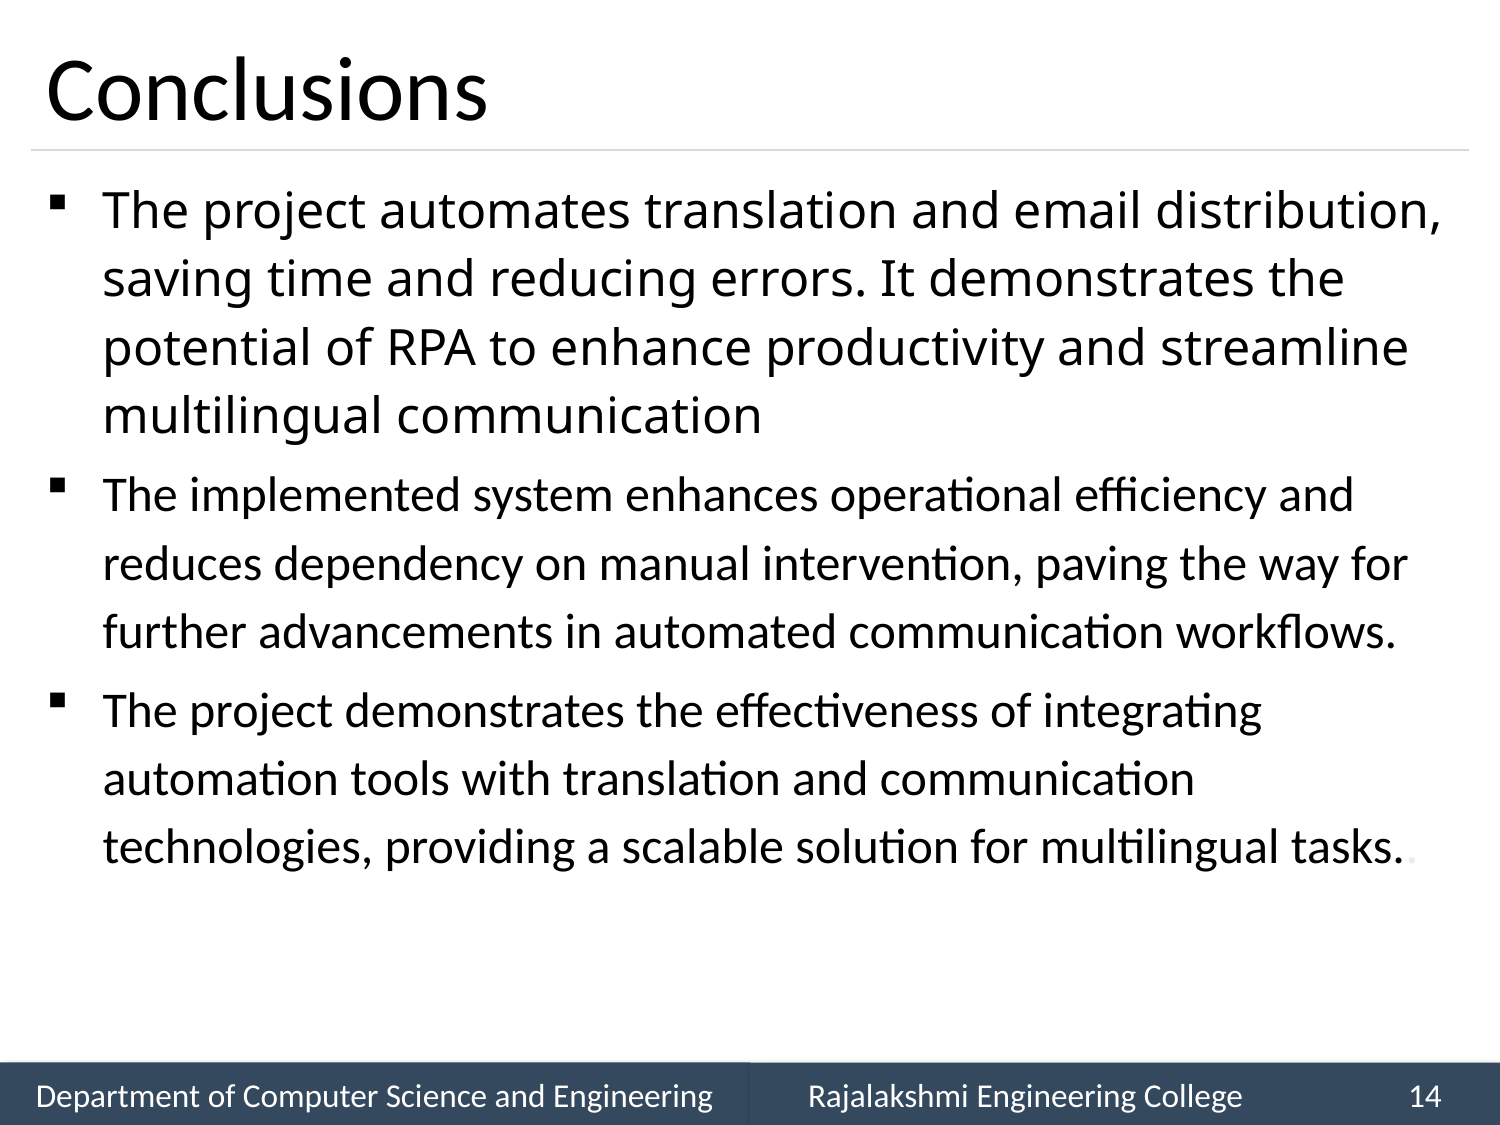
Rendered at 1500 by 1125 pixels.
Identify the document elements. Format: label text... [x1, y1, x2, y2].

list The project automates translation and email distribution, saving time and reducing errors. It demonstrates the potential of RPA to enhance productivity and streamline multilingual communication The implemented system enhances operational efficiency and reduces dependency on manual intervention, paving the way for further advancements in automated communication workflows. The project demonstrates the effectiveness of integrating automation tools with translation and communication technologies, providing a scalable solution for multilingual tasks.. [31, 162, 1469, 1038]
title Conclusions [31, 17, 1469, 150]
